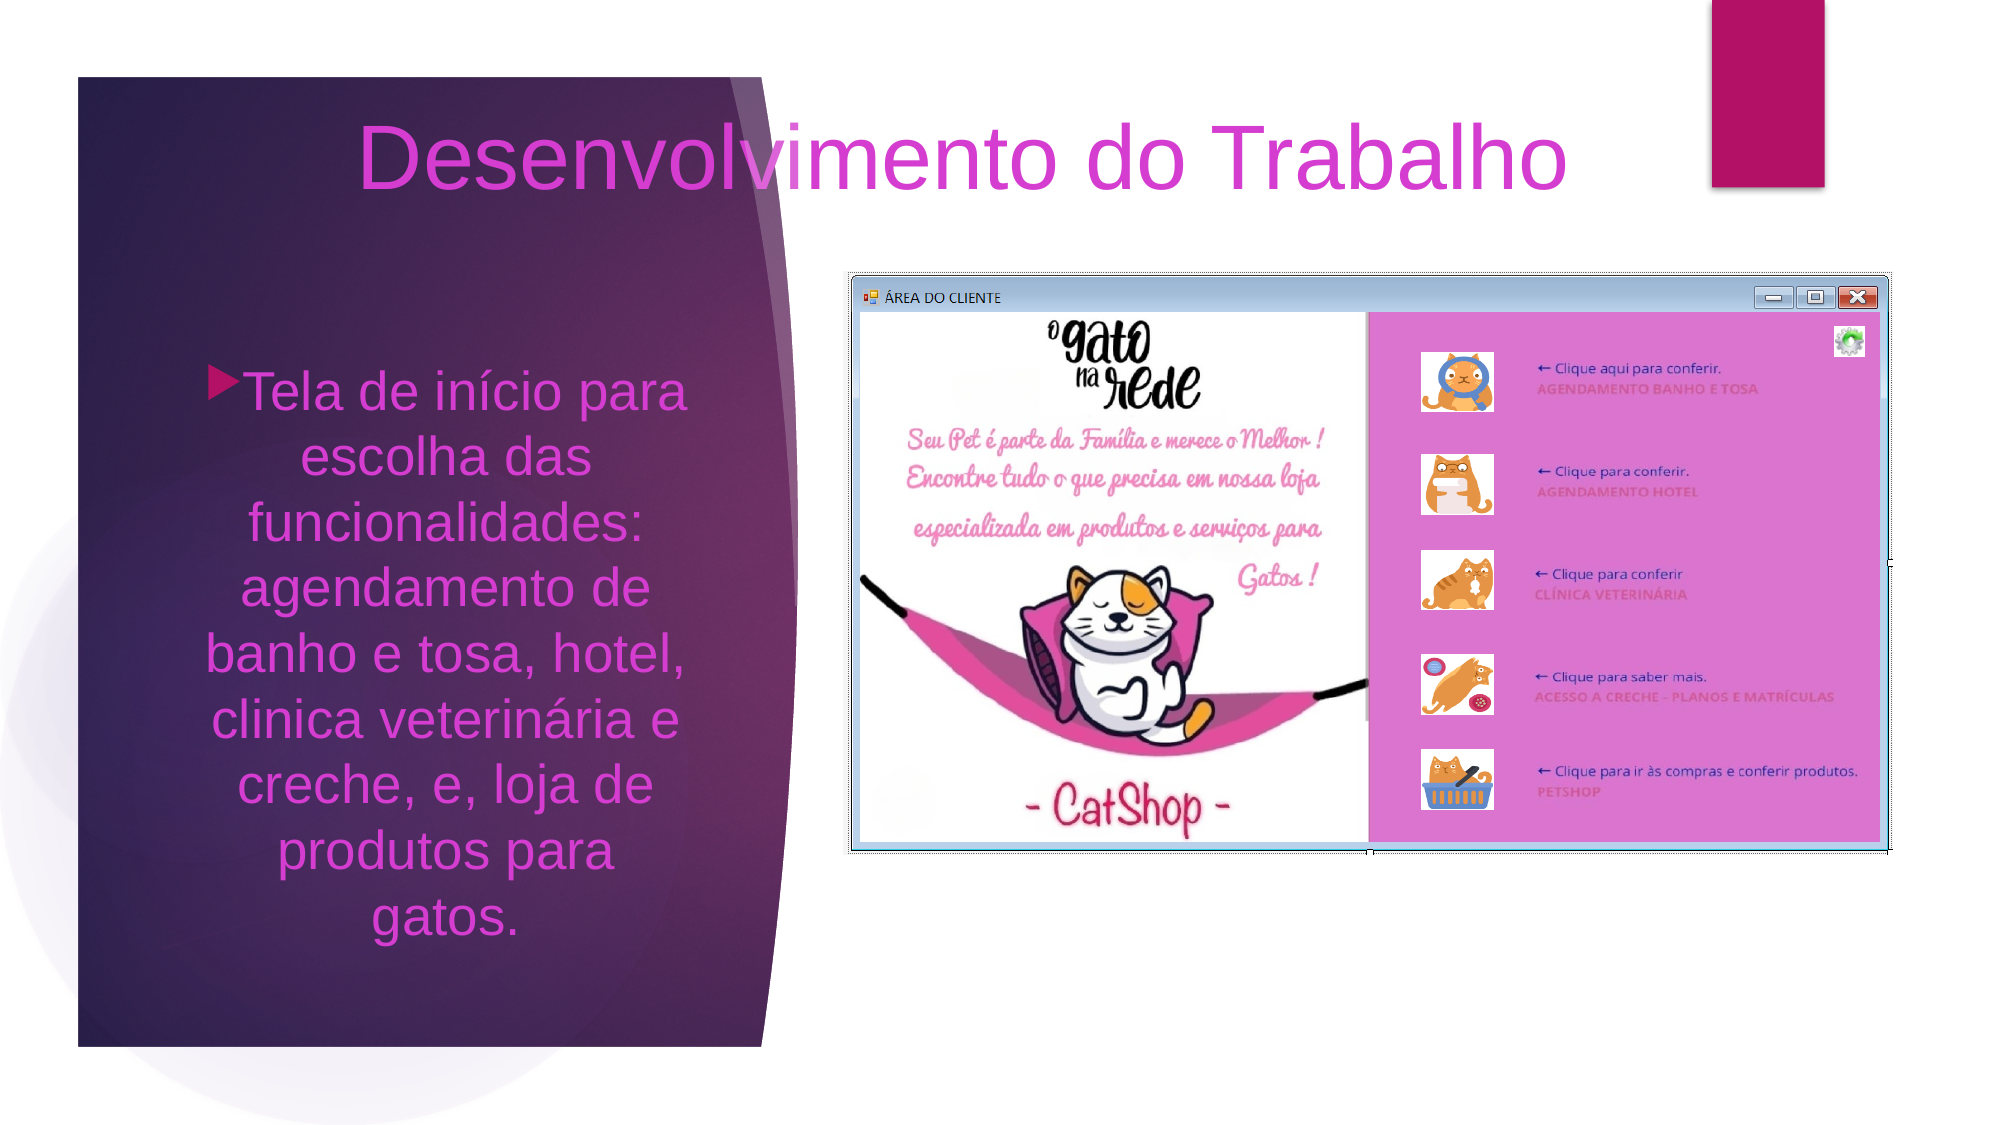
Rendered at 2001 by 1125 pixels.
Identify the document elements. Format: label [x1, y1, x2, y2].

text_box [0, 0, 2000, 1125]
picture [843, 271, 1894, 855]
